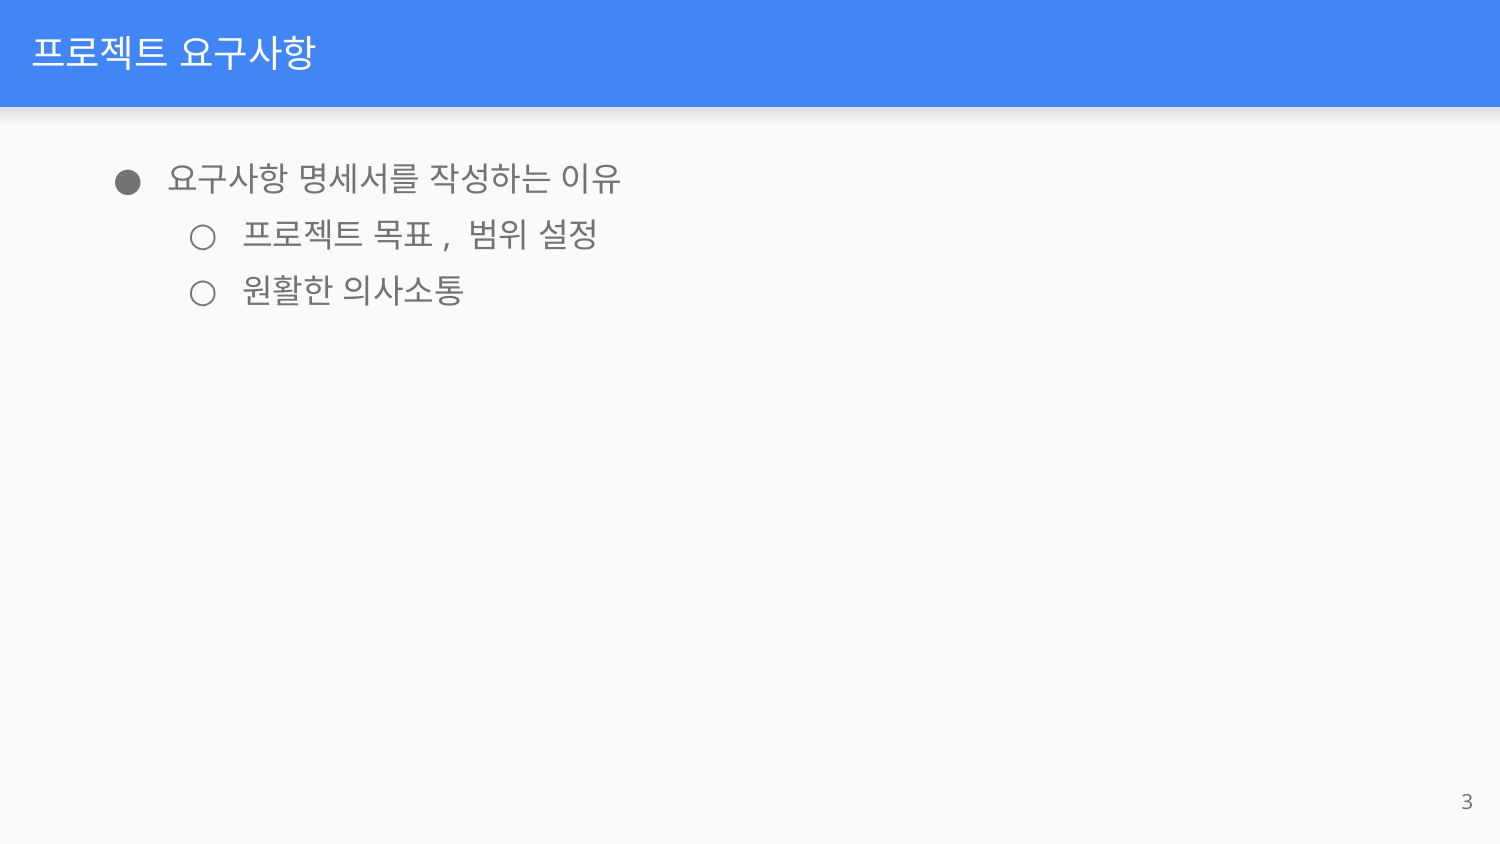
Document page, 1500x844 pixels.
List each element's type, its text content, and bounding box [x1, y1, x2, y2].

slide_number ‹#› [1398, 770, 1489, 835]
list 요구사항 명세서를 작성하는 이유 프로젝트 목표, 범위 설정 원활한 의사소통 [77, 127, 1427, 771]
title 프로젝트 요구사항 [16, 2, 1464, 102]
